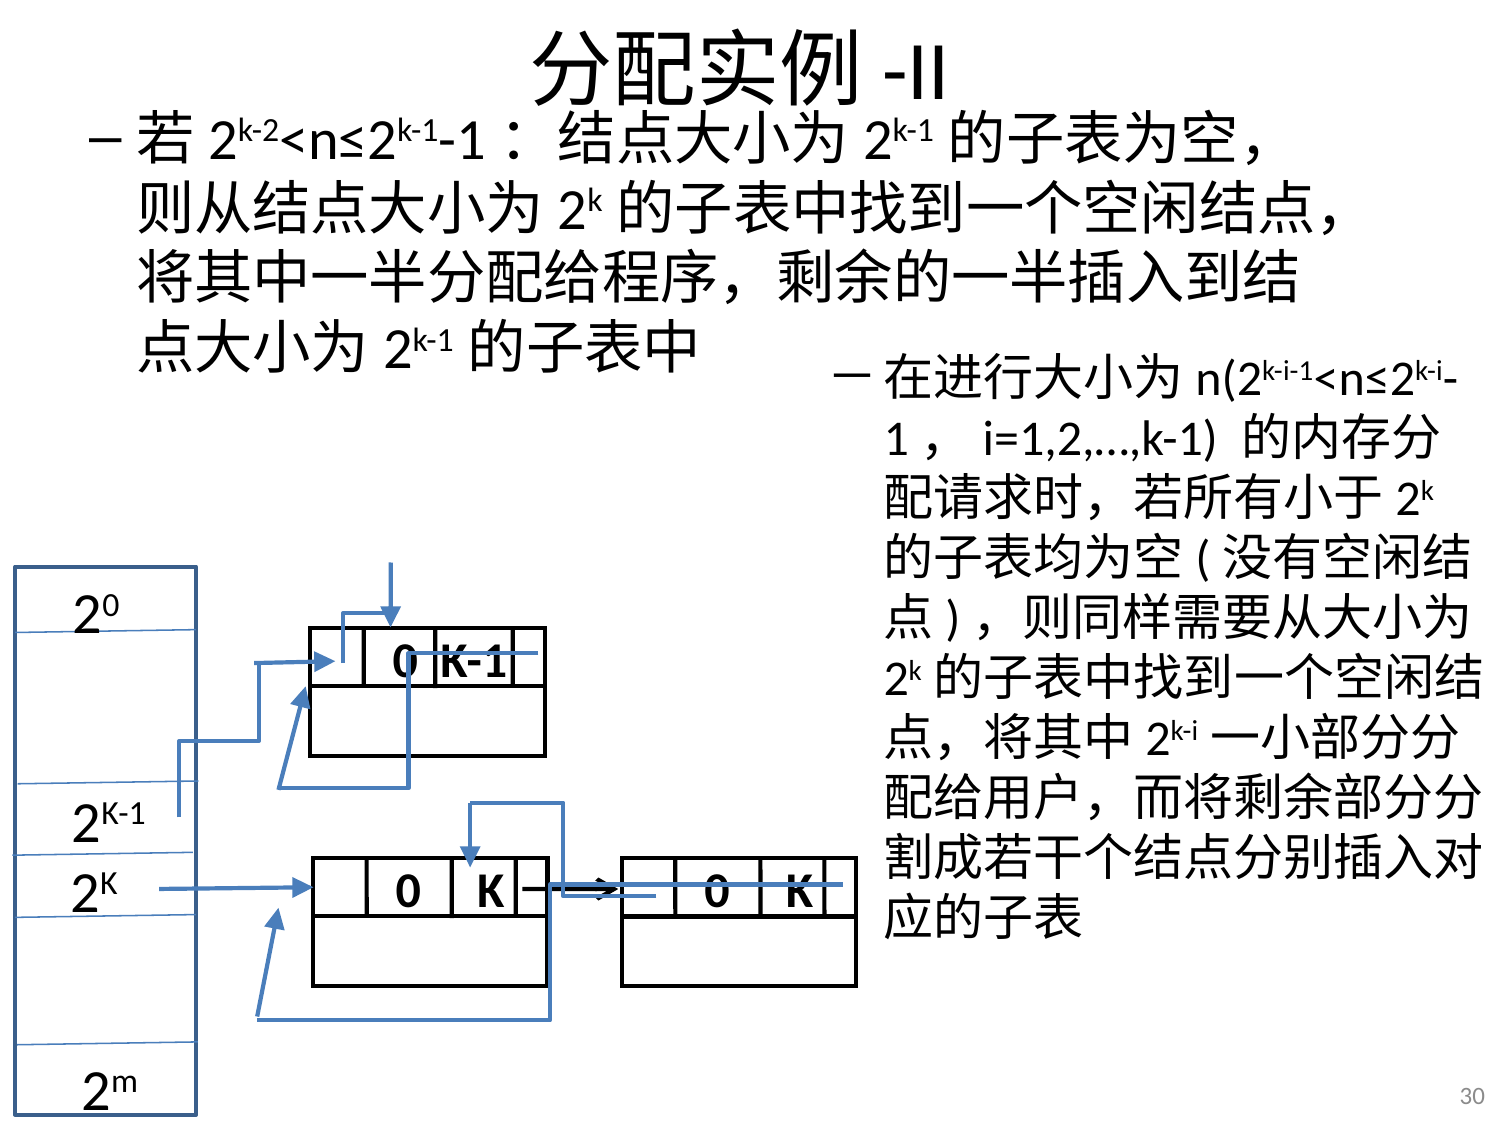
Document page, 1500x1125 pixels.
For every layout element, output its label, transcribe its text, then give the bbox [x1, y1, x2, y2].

slide_number 30 [1435, 1065, 1500, 1125]
list 若2k-2<n≤2k-1-1：结点大小为2k-1的子表为空，则从结点大小为2k的子表中找到一个空闲结点，将其中一半分配给程序，剩余的一半插入到结点大小为2k-1的子表中 [0, 93, 1350, 1051]
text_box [12, 562, 857, 1125]
title 分配实例-II [64, 0, 1415, 138]
text_box 在进行大小为n(2k-i-1<n≤2k-i-1，i=1,2,…,k-1) 的内存分配请求时，若所有小于2k的子表均为空(没有空闲结点)，则同样需要从大小为2k的子表中找到一个空闲结点，将其中2k-i一小部分分配给用户，而将剩余部分分割成若干个结点分别插入对应的子表 [812, 338, 1500, 998]
